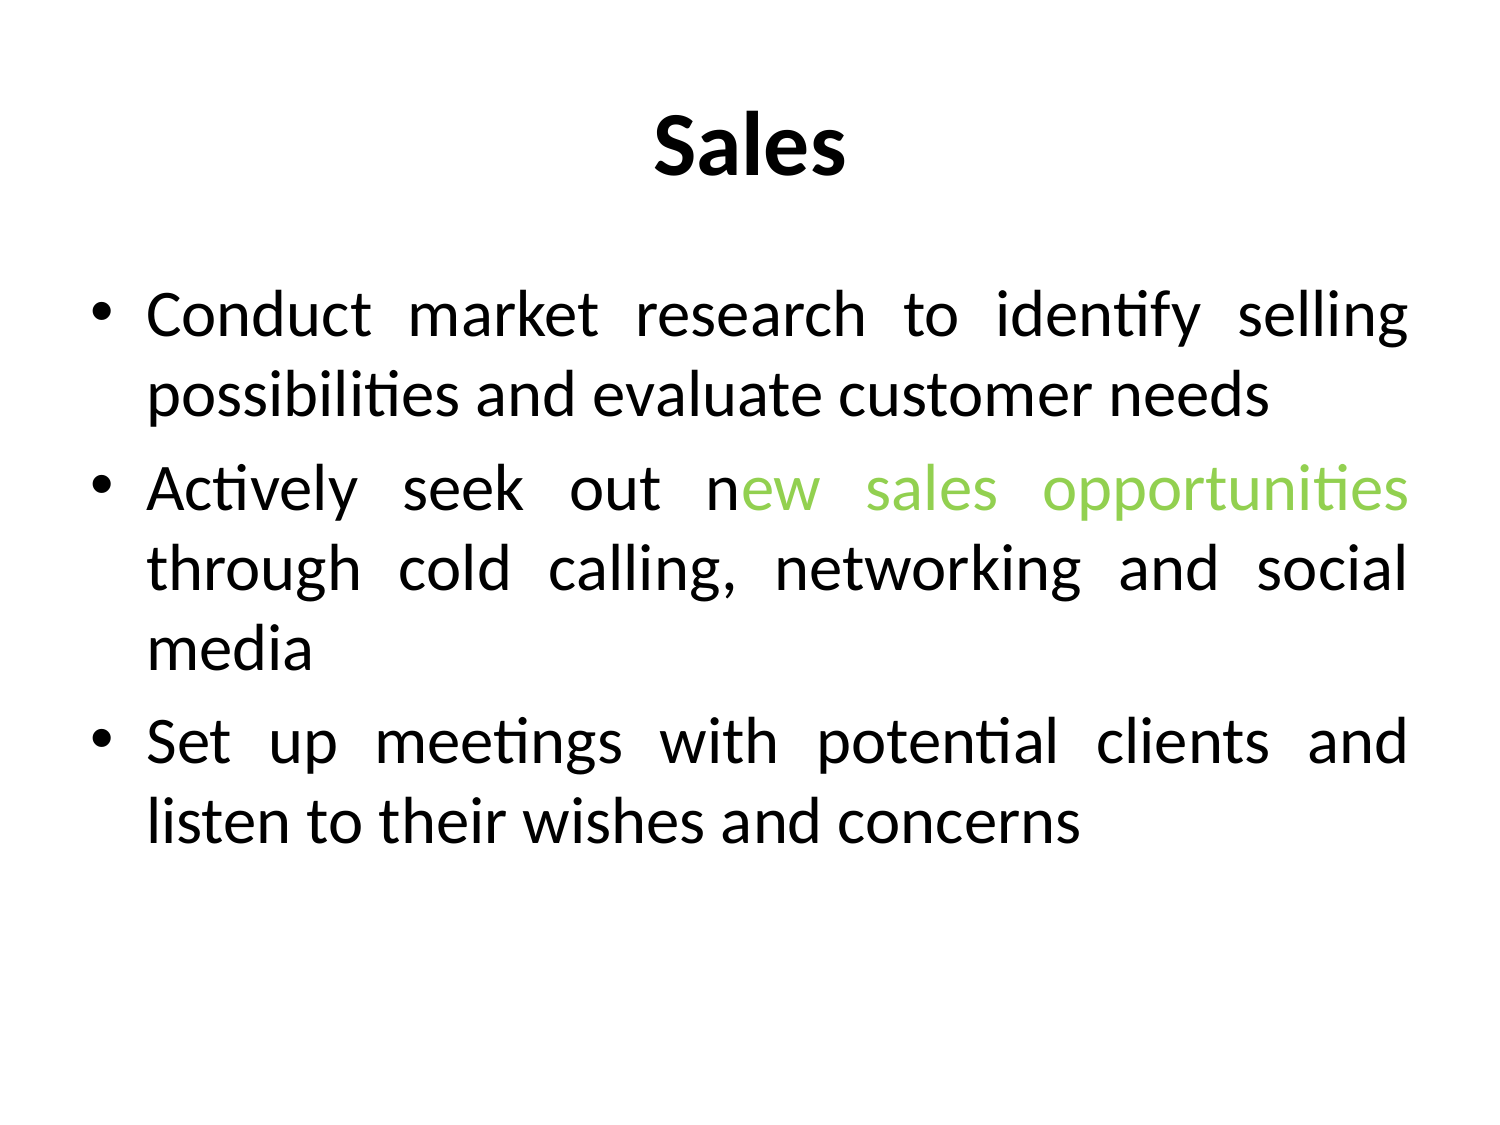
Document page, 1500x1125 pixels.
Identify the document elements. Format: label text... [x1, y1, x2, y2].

title Sales [75, 45, 1425, 233]
list Conduct market research to identify selling possibilities and evaluate customer needs Actively seek out new sales opportunities through cold calling, networking and social media Set up meetings with potential clients and listen to their wishes and concerns [75, 262, 1425, 1005]
